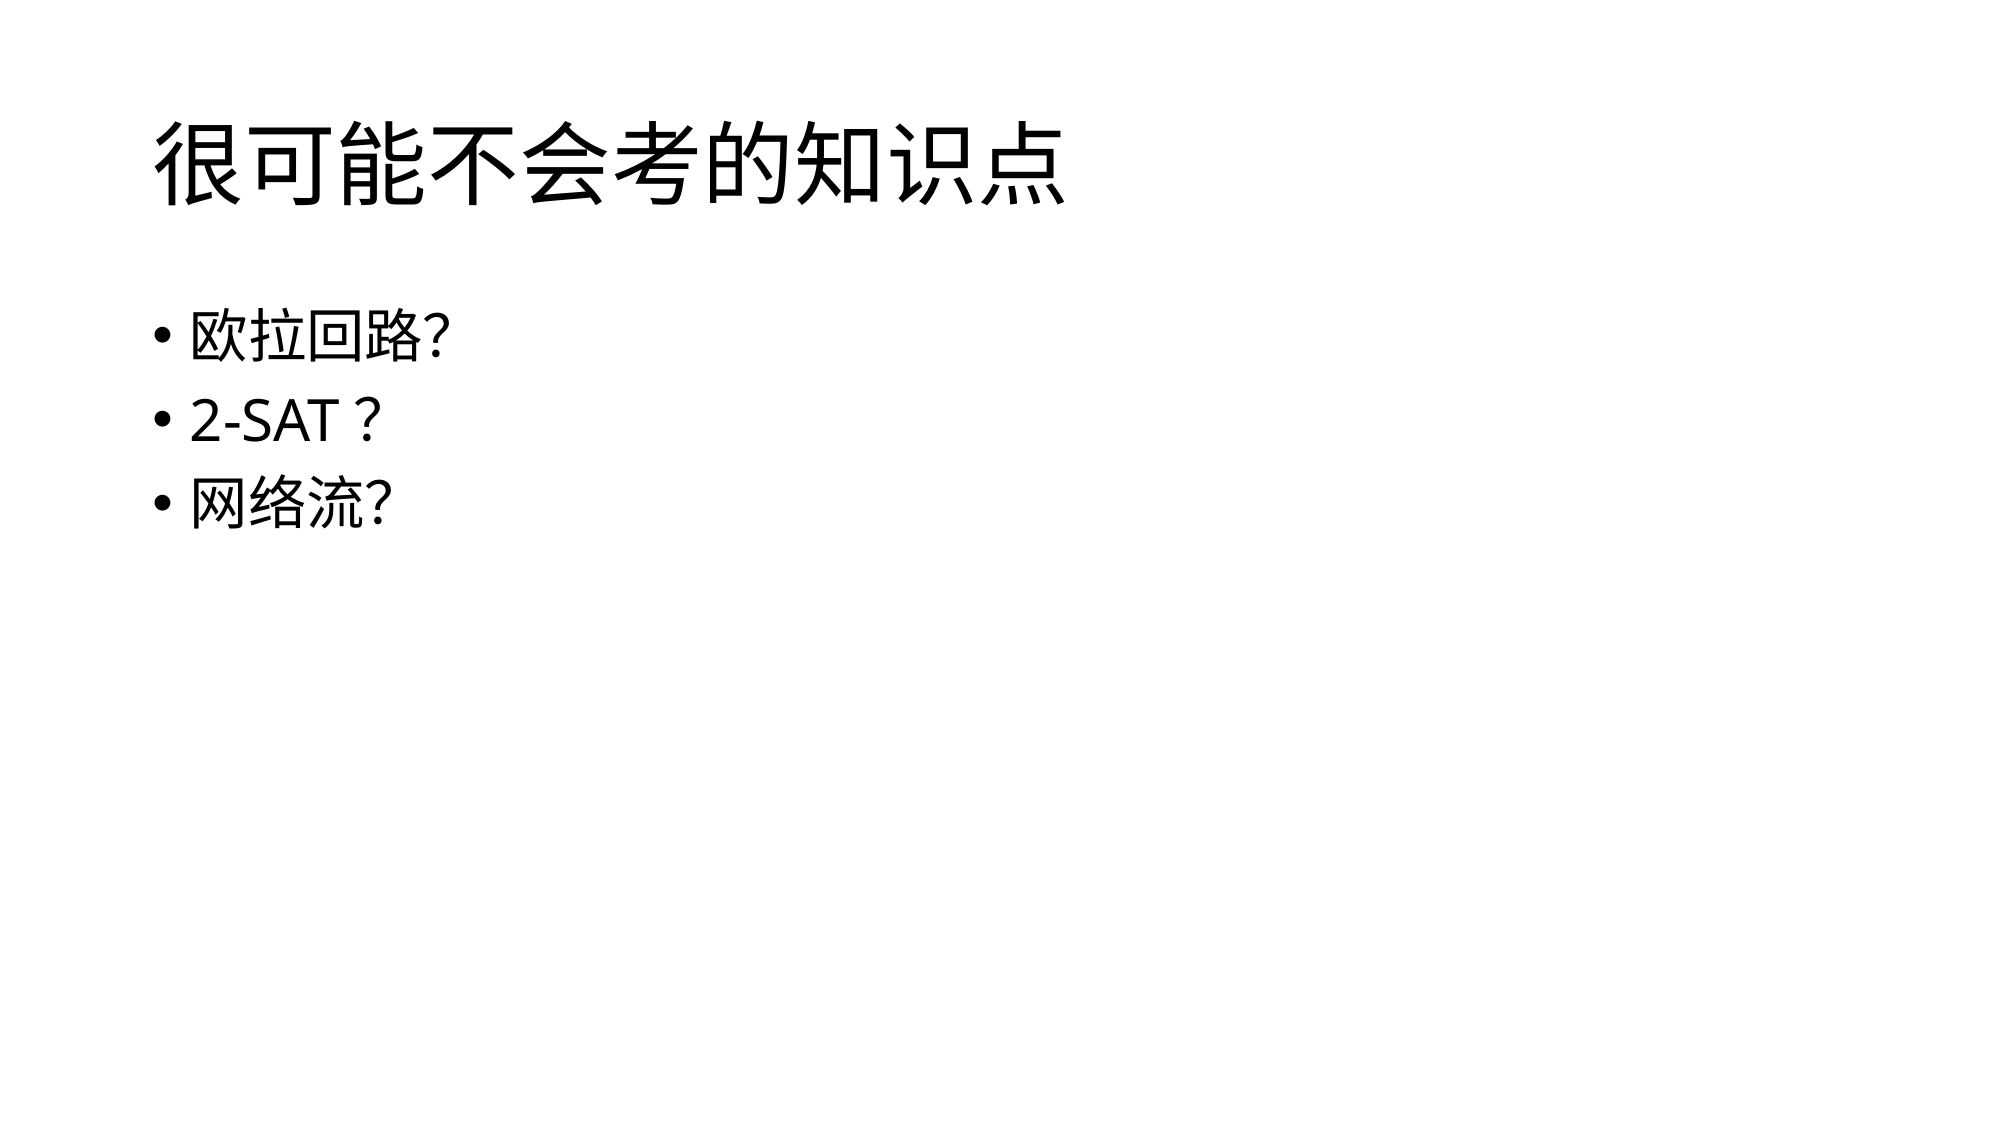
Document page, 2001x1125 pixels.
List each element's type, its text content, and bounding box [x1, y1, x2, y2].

list 欧拉回路？ 2-SAT？ 网络流？ [137, 299, 1863, 1014]
title 很可能不会考的知识点 [137, 59, 1863, 278]
